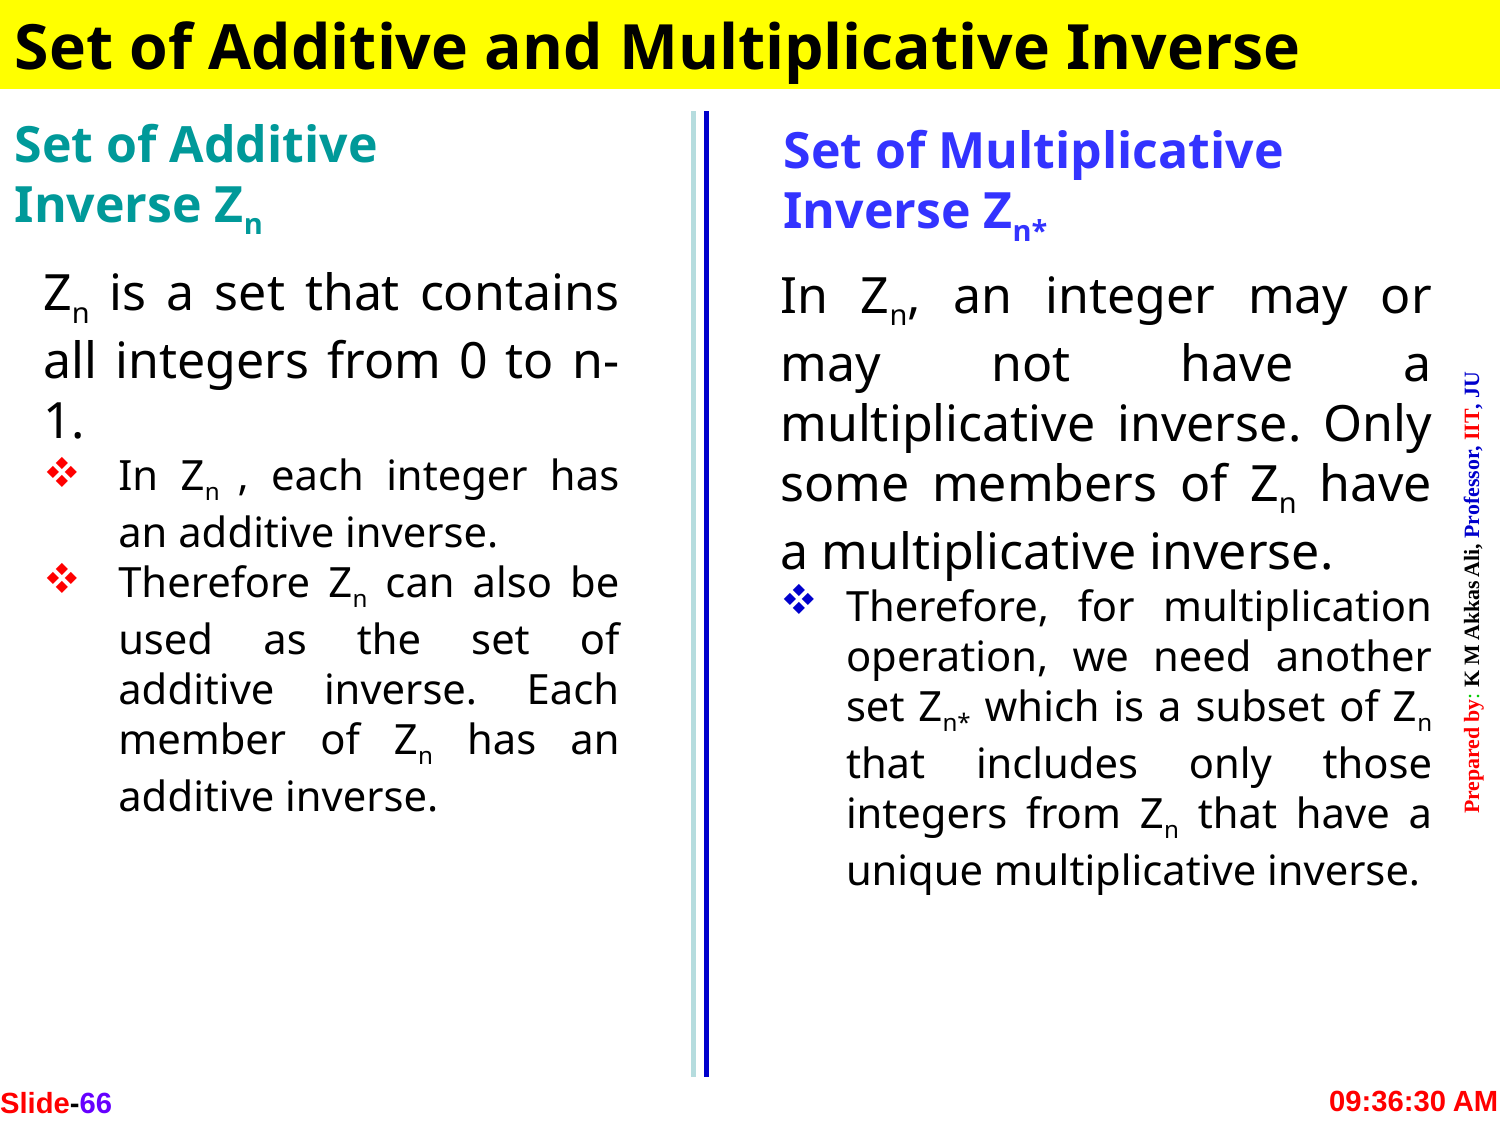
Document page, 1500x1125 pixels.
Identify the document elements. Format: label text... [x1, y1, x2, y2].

slide_number Slide-66 [0, 1076, 336, 1125]
text_box Set of Additive and Multiplicative Inverse [0, 0, 1500, 89]
text_box Set of Multiplicative Inverse Zn* [768, 111, 1469, 255]
text_box Set of Additive Inverse Zn [0, 104, 553, 248]
text_box In Zn, an integer may or may not have a multiplicative inverse. Only some members of Zn have a multiplicative inverse. Therefore, for multiplication operation, we need another set Zn* which is a subset of Zn that includes only those integers from Zn that have a unique multiplicative inverse. [756, 255, 1447, 901]
text_box Zn is a set that contains all integers from 0 to n-1. In Zn , each integer has an additive inverse. Therefore Zn can also be used as the set of additive inverse. Each member of Zn has an additive inverse. [28, 253, 635, 827]
